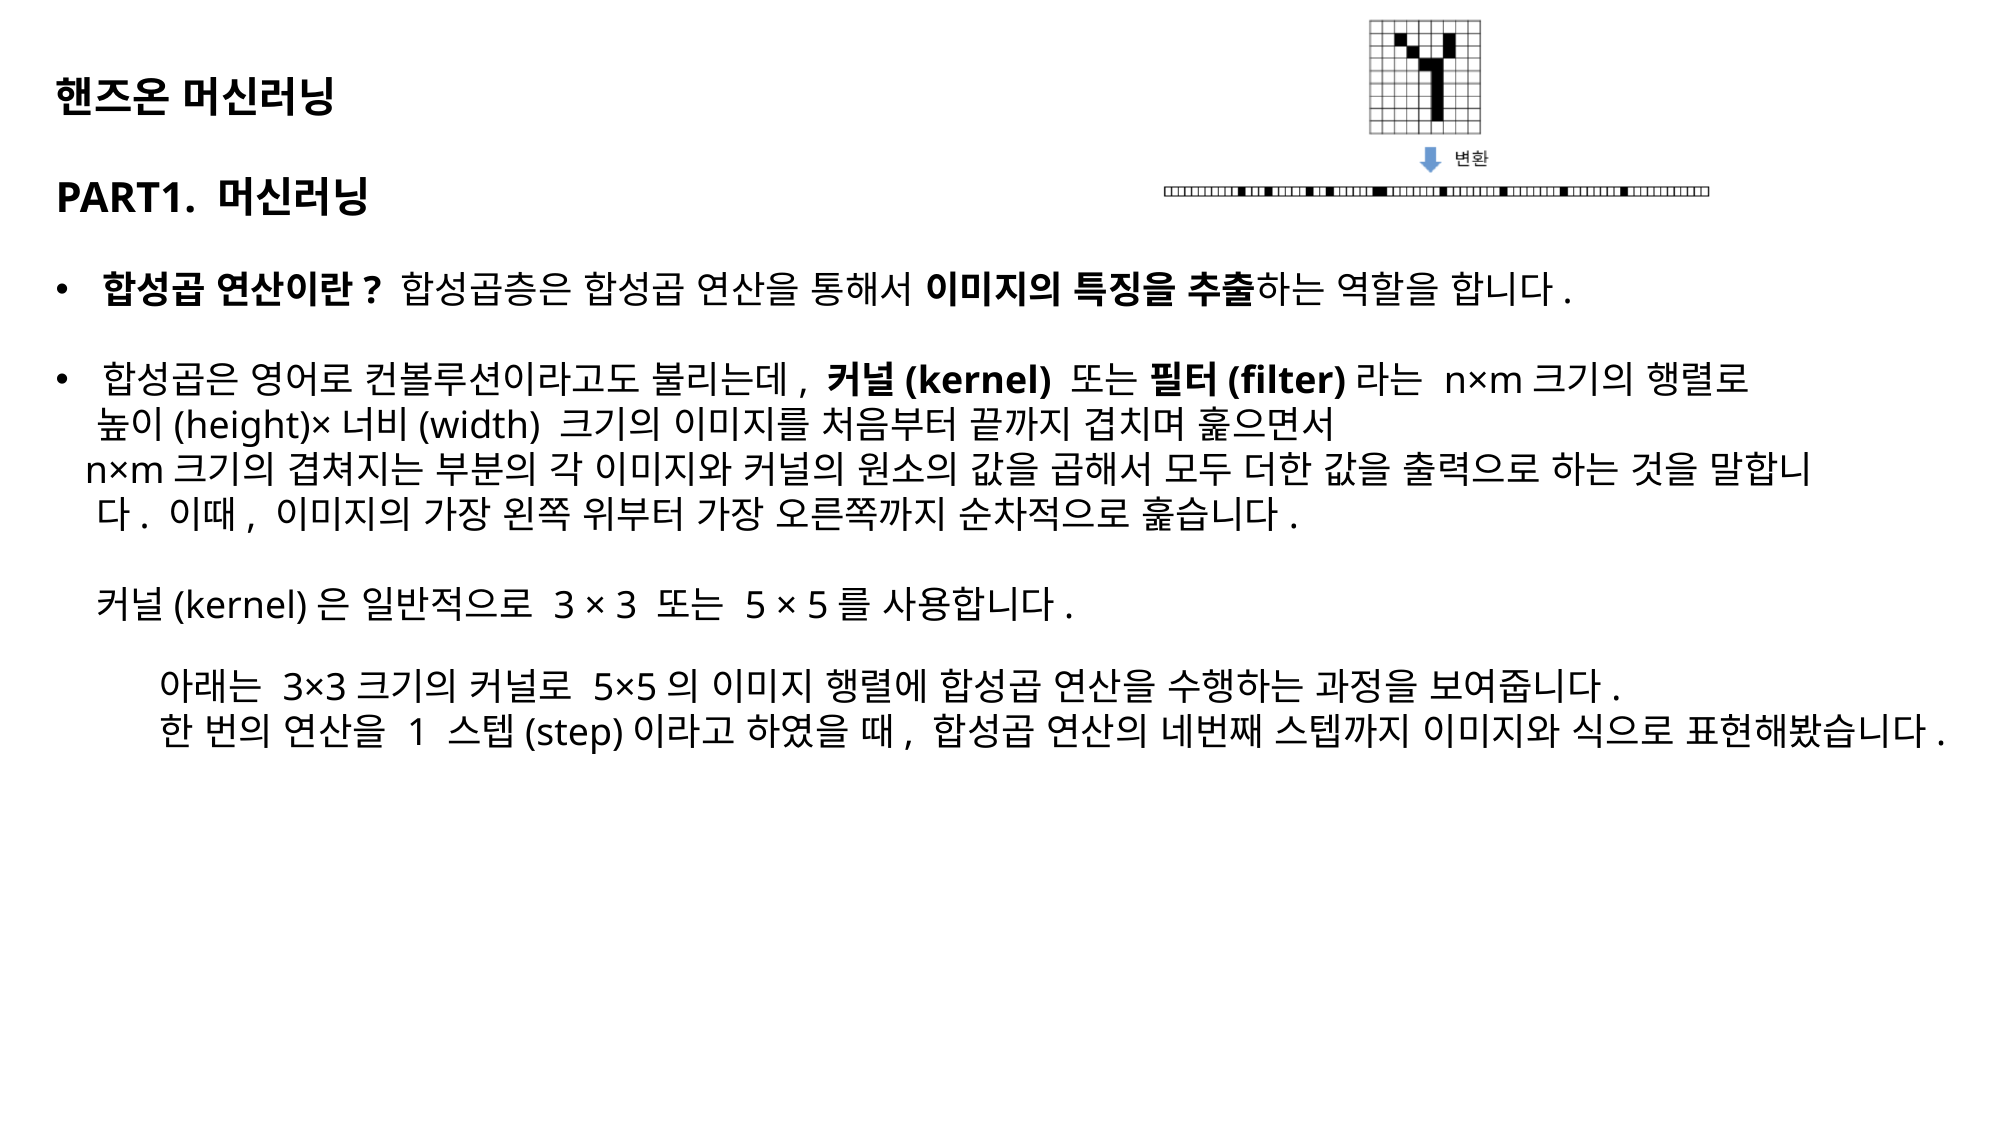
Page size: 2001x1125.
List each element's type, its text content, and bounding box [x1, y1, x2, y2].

picture [1158, 0, 1730, 217]
text_box 핸즈온 머신러닝 PART1. 머신러닝 합성곱 연산이란? 합성곱층은 합성곱 연산을 통해서 이미지의 특징을 추출하는 역할을 합니다. 합성곱은 영어로 컨볼루션이라고도 불리는데, 커널(kernel) 또는 필터(filter)라는 n×m크기의 행렬로 높이(height)×너비(width) 크기의 이미지를 처음부터 끝까지 겹치며 훑으면서 n×m크기의 겹쳐지는 부분의 각 이미지와 커널의 원소의 값을 곱해서 모두 더한 값을 출력으로 하는 것을 말합니 다. 이때, 이미지의 가장 왼쪽 위부터 가장 오른쪽까지 순차적으로 훑습니다. 커널(kernel)은 일반적으로 3 × 3 또는 5 × 5를 사용합니다. [40, 63, 2000, 724]
text_box 아래는 3×3크기의 커널로 5×5의 이미지 행렬에 합성곱 연산을 수행하는 과정을 보여줍니다. 한 번의 연산을 1 스텝(step)이라고 하였을 때, 합성곱 연산의 네번째 스텝까지 이미지와 식으로 표현해봤습니다. [144, 655, 1972, 761]
